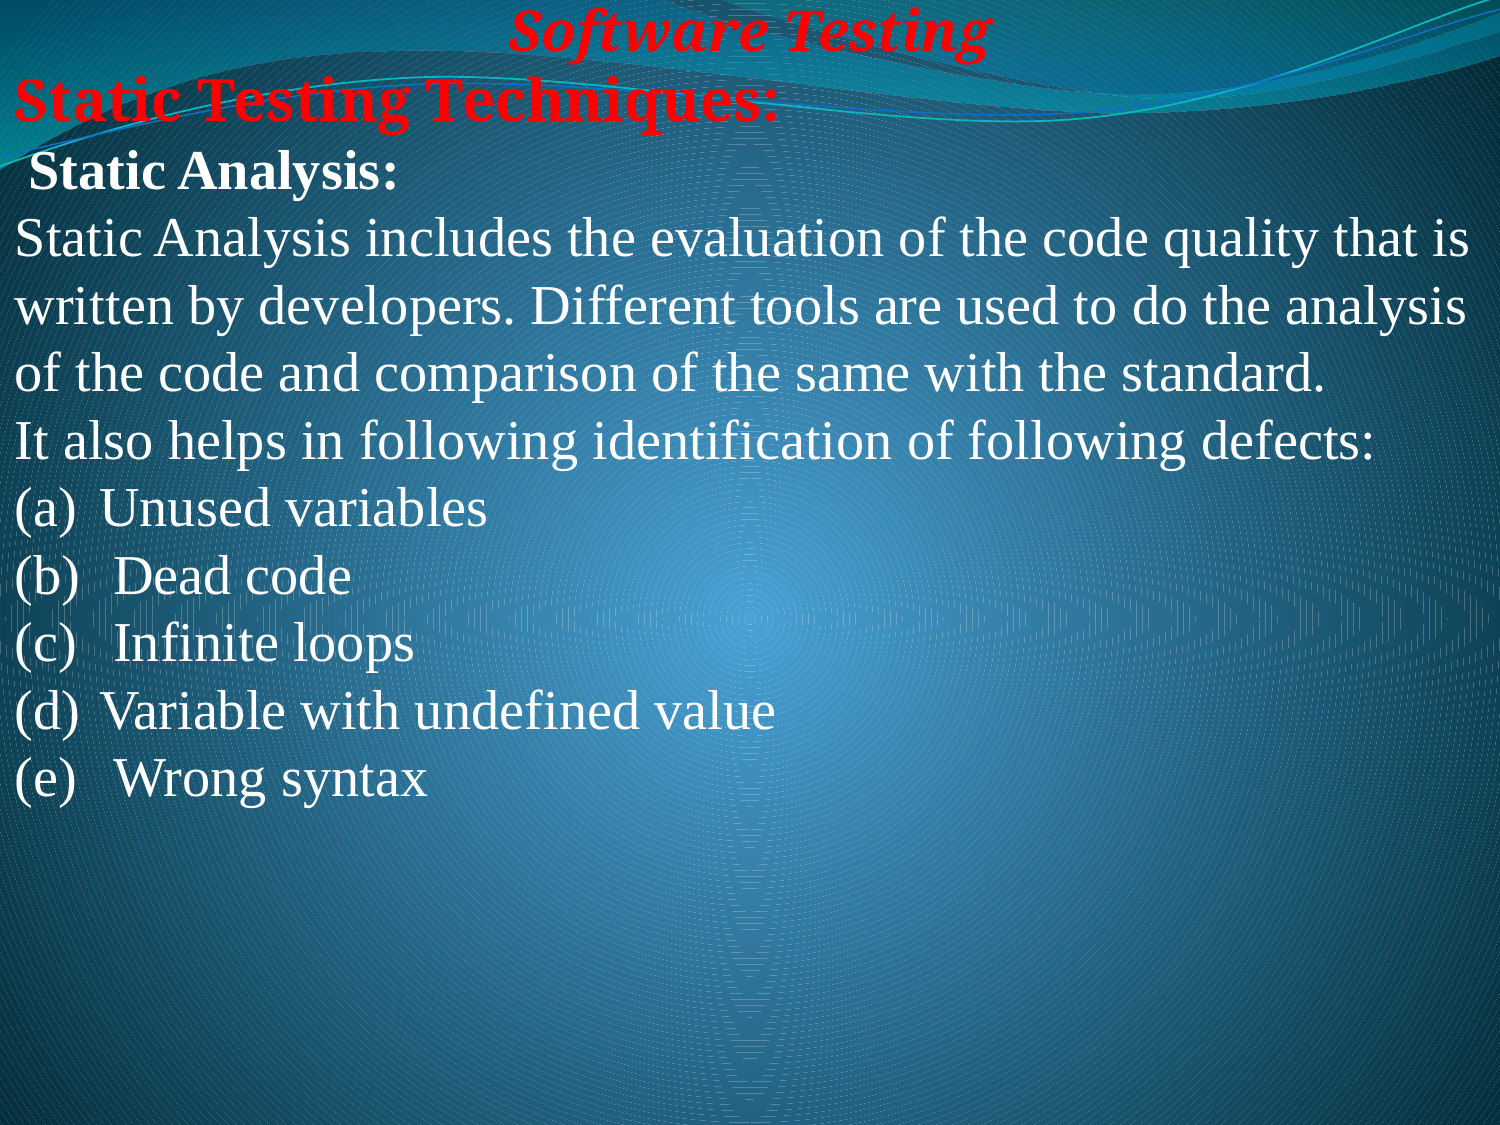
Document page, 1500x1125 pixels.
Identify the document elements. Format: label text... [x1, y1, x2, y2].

text_box Software Testing Static Testing Techniques: Static Analysis: Static Analysis includes the evaluation of the code quality that is written by developers. Different tools are used to do the analysis of the code and comparison of the same with the standard. It also helps in following identification of following defects: Unused variables Dead code Infinite loops Variable with undefined value Wrong syntax [0, 0, 1500, 816]
